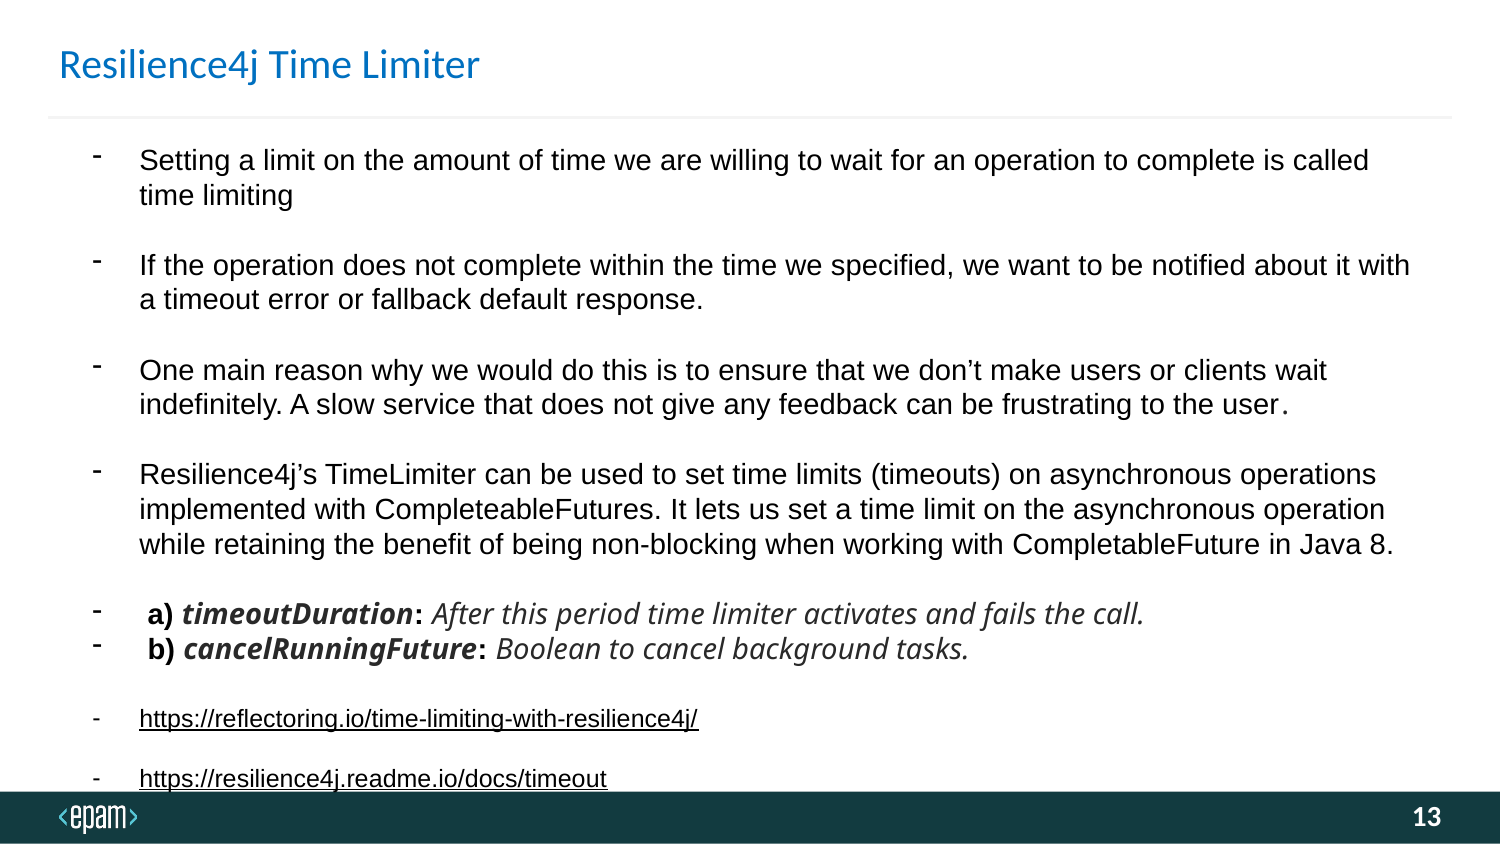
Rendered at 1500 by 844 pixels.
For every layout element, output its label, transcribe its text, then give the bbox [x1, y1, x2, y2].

title Resilience4j Time Limiter [59, 37, 1442, 87]
slide_number 13 [1216, 801, 1442, 844]
text_box Setting a limit on the amount of time we are willing to wait for an operation to complete is called time limiting If the operation does not complete within the time we specified, we want to be notified about it with a timeout error or fallback default response. One main reason why we would do this is to ensure that we don’t make users or clients wait indefinitely. A slow service that does not give any feedback can be frustrating to the user. Resilience4j’s TimeLimiter can be used to set time limits (timeouts) on asynchronous operations implemented with CompleteableFutures. It lets us set a time limit on the asynchronous operation while retaining the benefit of being non-blocking when working with CompletableFuture in Java 8. a) timeoutDuration: After this period time limiter activates and fails the call. b) cancelRunningFuture: Boolean to cancel background tasks. https://reflectoring.io/time-limiting-with-resilience4j/ https://resilience4j.readme.io/docs/timeout [77, 133, 1442, 801]
picture [59, 805, 137, 834]
